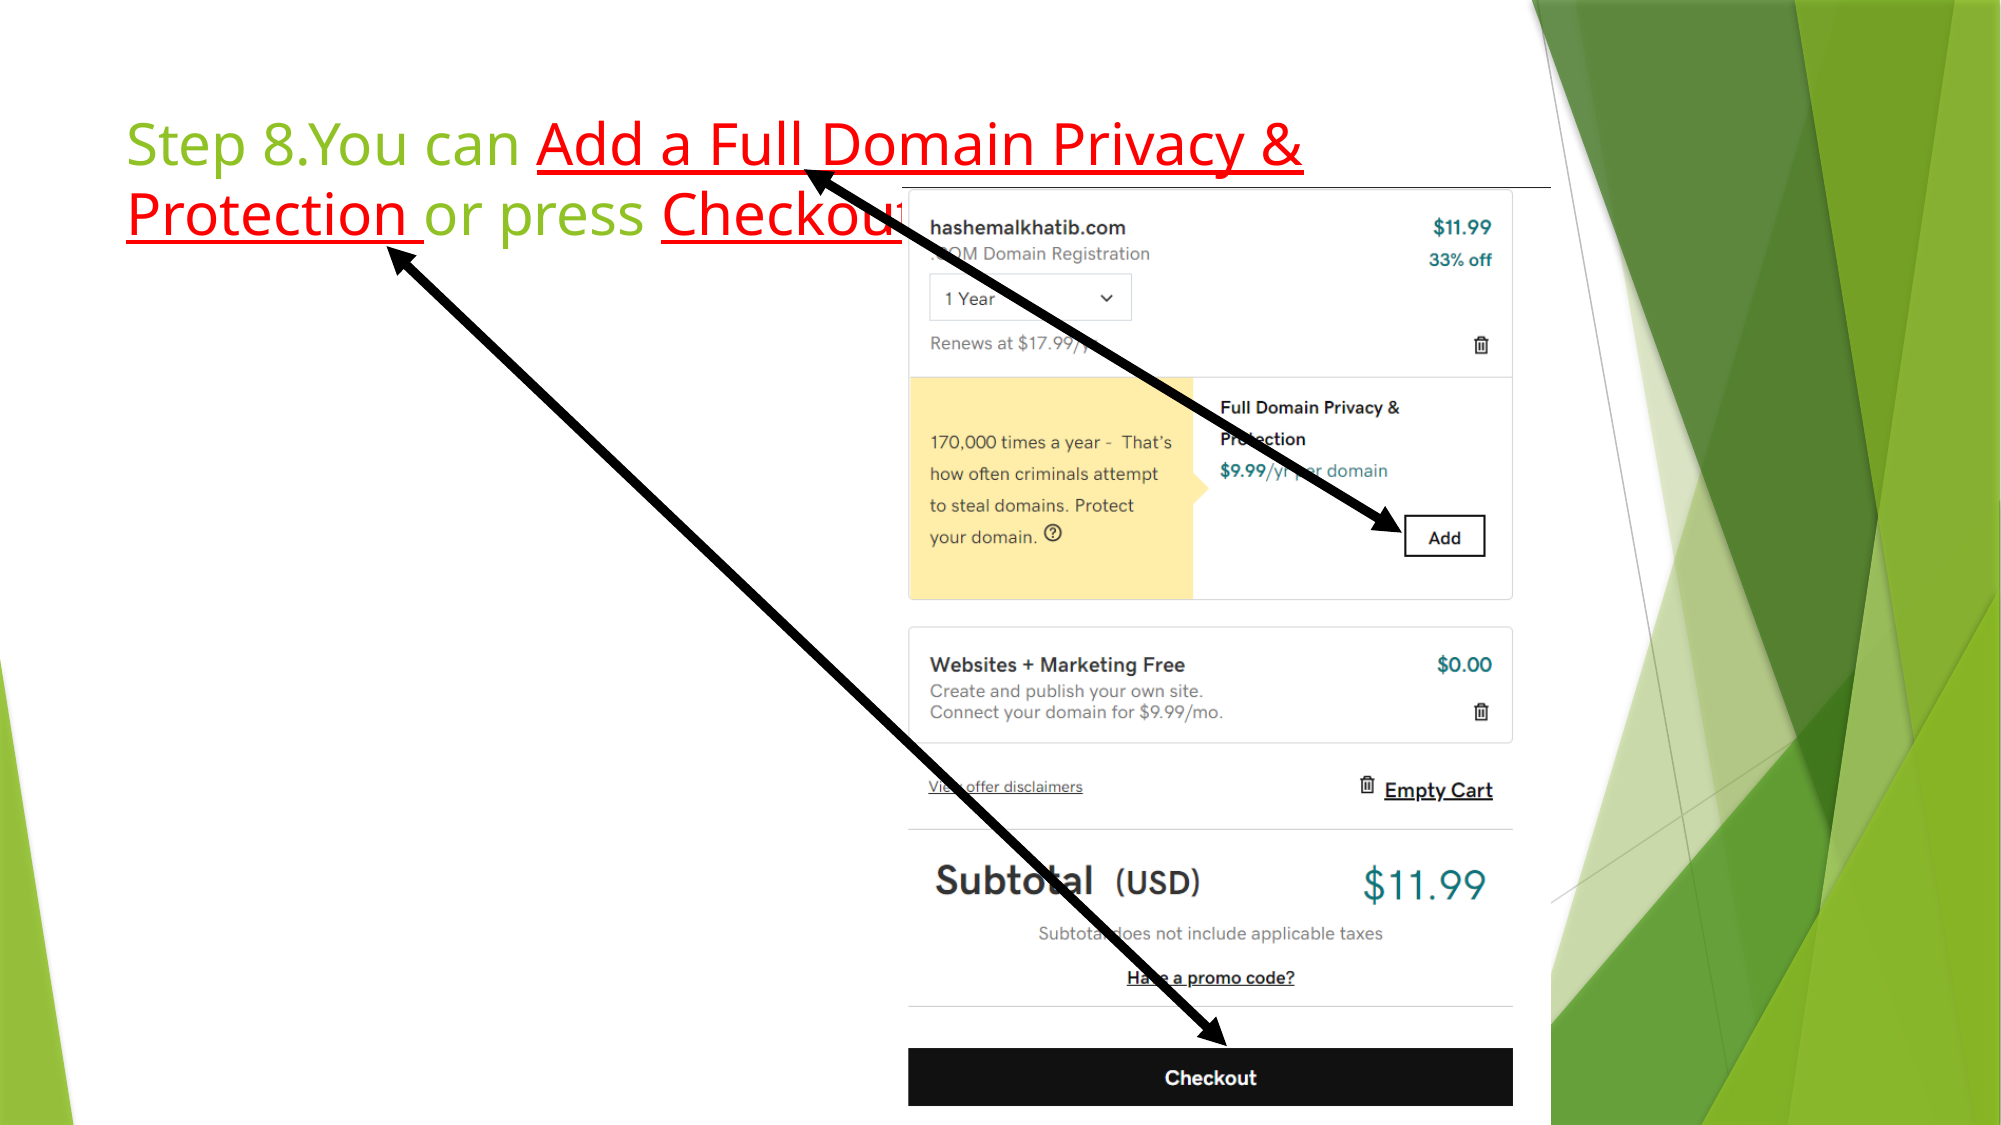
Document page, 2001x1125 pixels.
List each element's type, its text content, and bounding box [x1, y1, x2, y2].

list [902, 186, 1552, 1125]
title Step 8.You can Add a Full Domain Privacy & Protection or press Checkout to proceed [111, 99, 1522, 317]
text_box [803, 168, 1403, 534]
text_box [385, 245, 1228, 1047]
